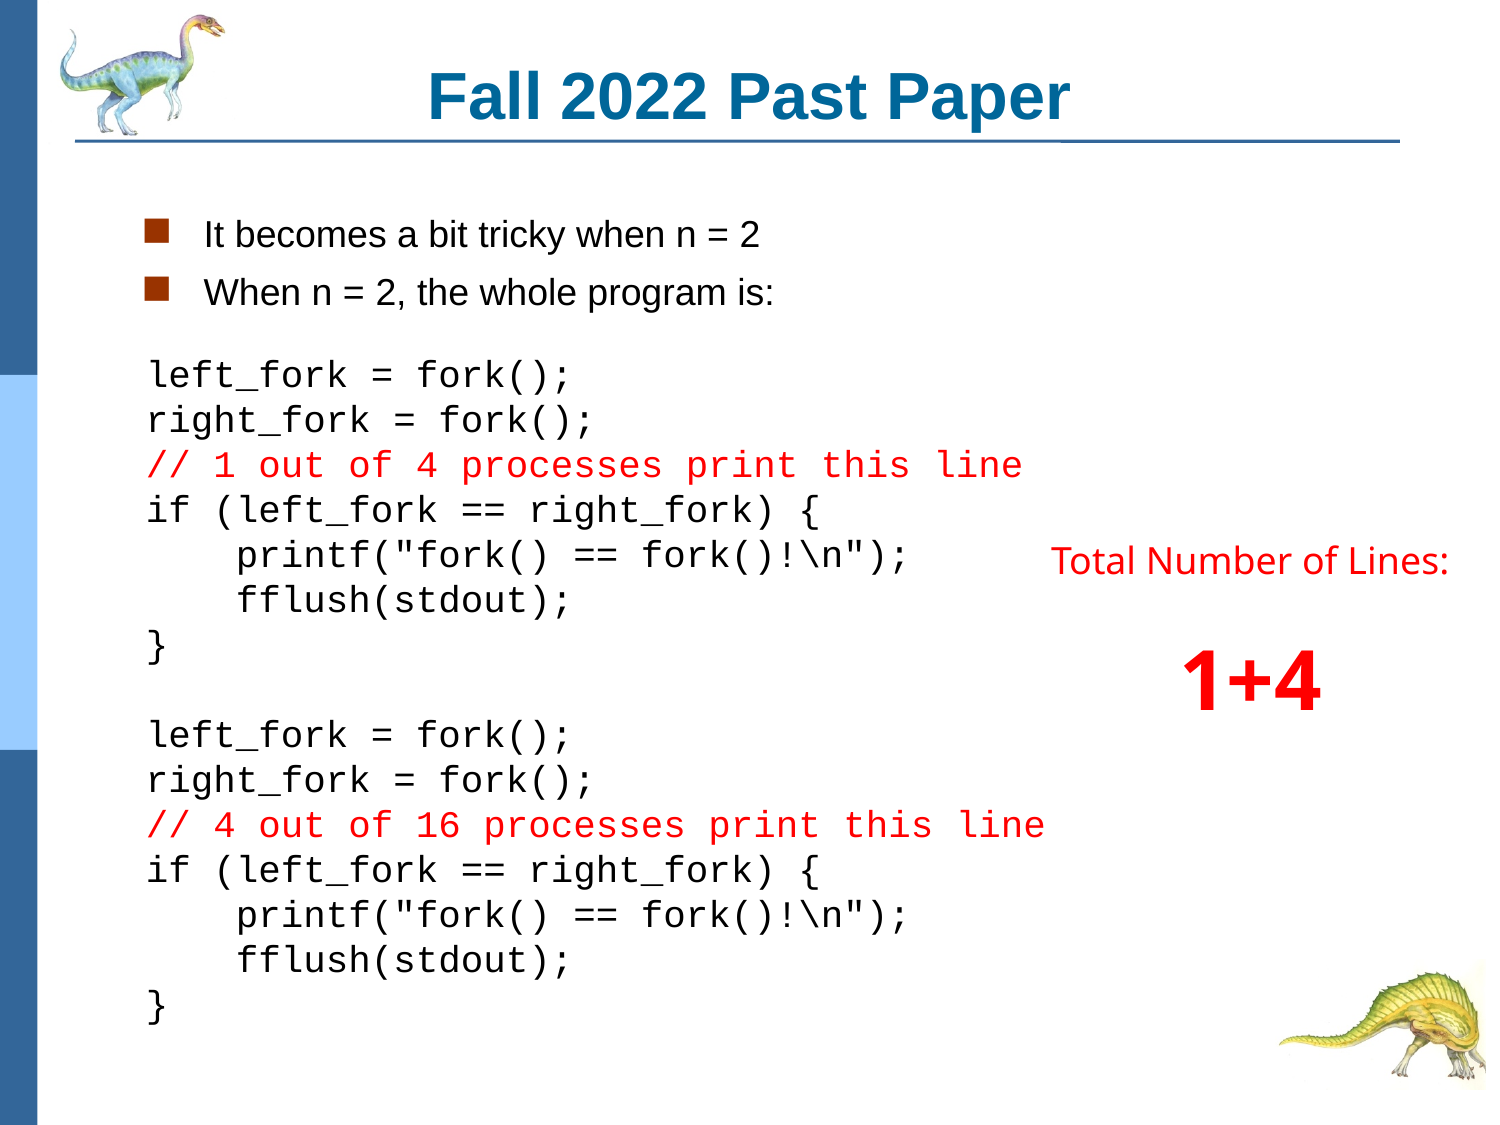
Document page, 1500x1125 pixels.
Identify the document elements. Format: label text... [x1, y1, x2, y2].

picture [1275, 959, 1486, 1090]
text_box left_fork = fork(); right_fork = fork(); // 1 out of 4 processes print this line if (left_fork == right_fork) { printf("fork() == fork()!\n"); fflush(stdout); } left_fork = fork(); right_fork = fork(); // 4 out of 16 processes print this line if (left_fork == right_fork) { printf("fork() == fork()!\n"); fflush(stdout); } [40, 297, 1061, 1123]
picture [46, 0, 243, 149]
list It becomes a bit tricky when n = 2 When n = 2, the whole program is: [132, 202, 1483, 946]
title Fall 2022 Past Paper [75, 45, 1425, 141]
text_box Total Number of Lines: 1+4 [1036, 529, 1465, 935]
